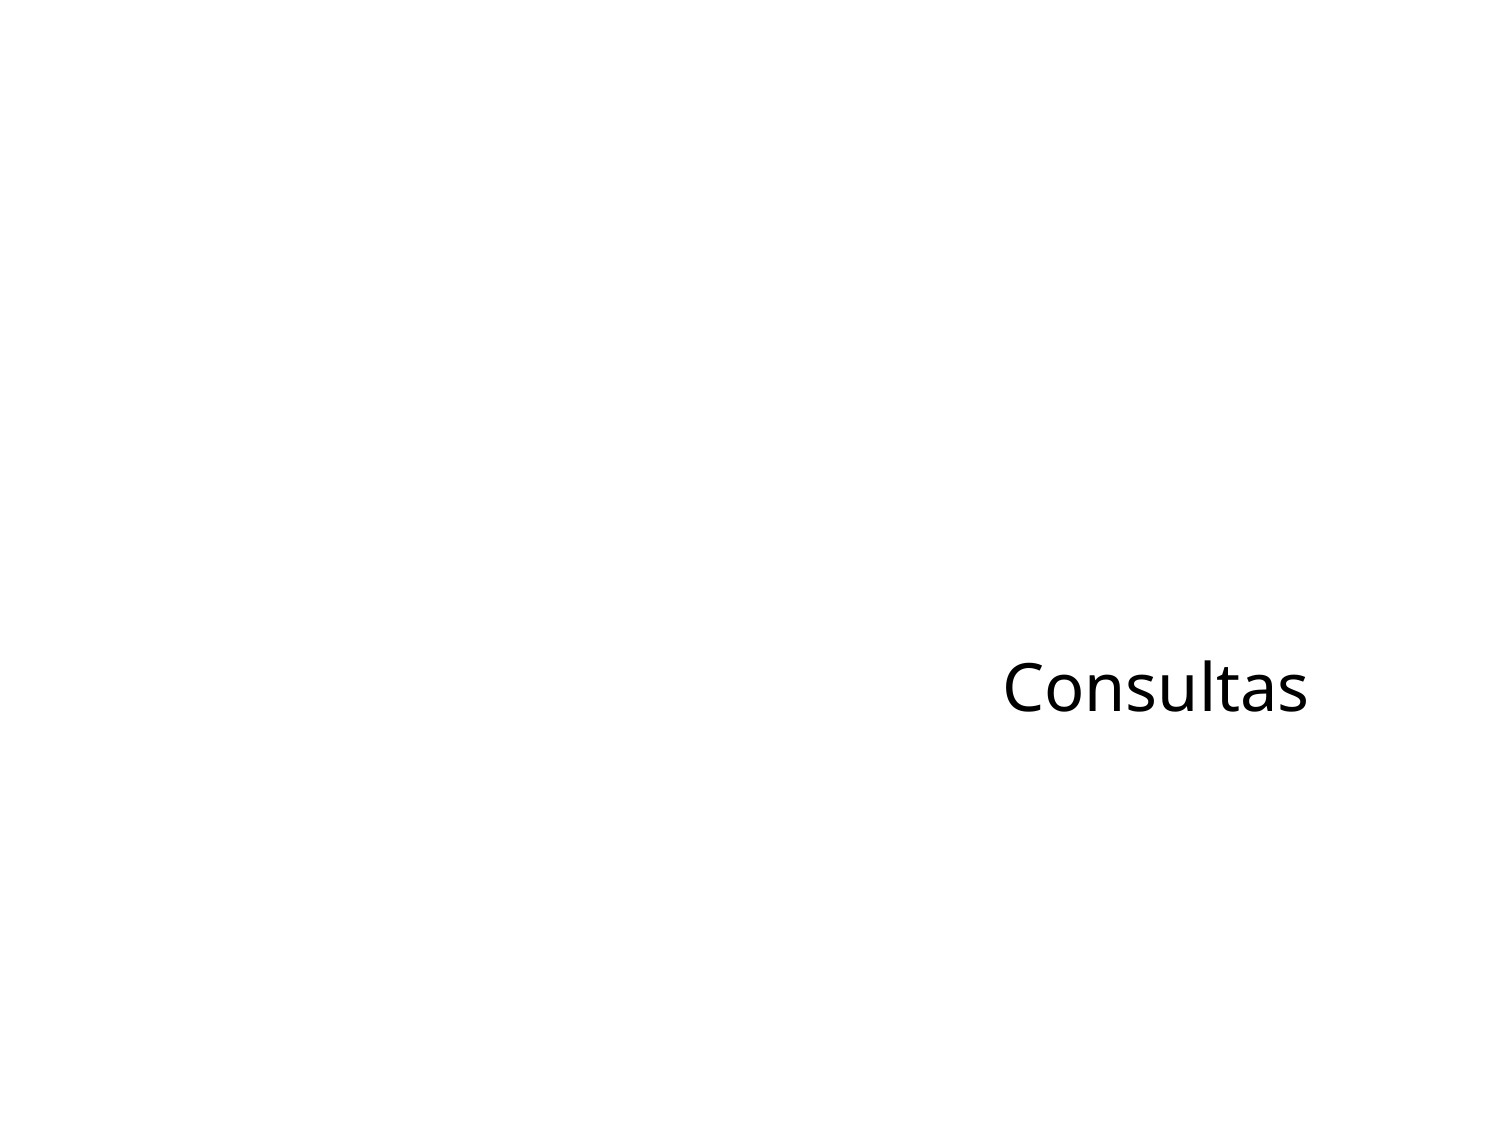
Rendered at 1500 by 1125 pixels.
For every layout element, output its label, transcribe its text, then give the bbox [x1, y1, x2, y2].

text_box Consultas [199, 637, 1325, 800]
